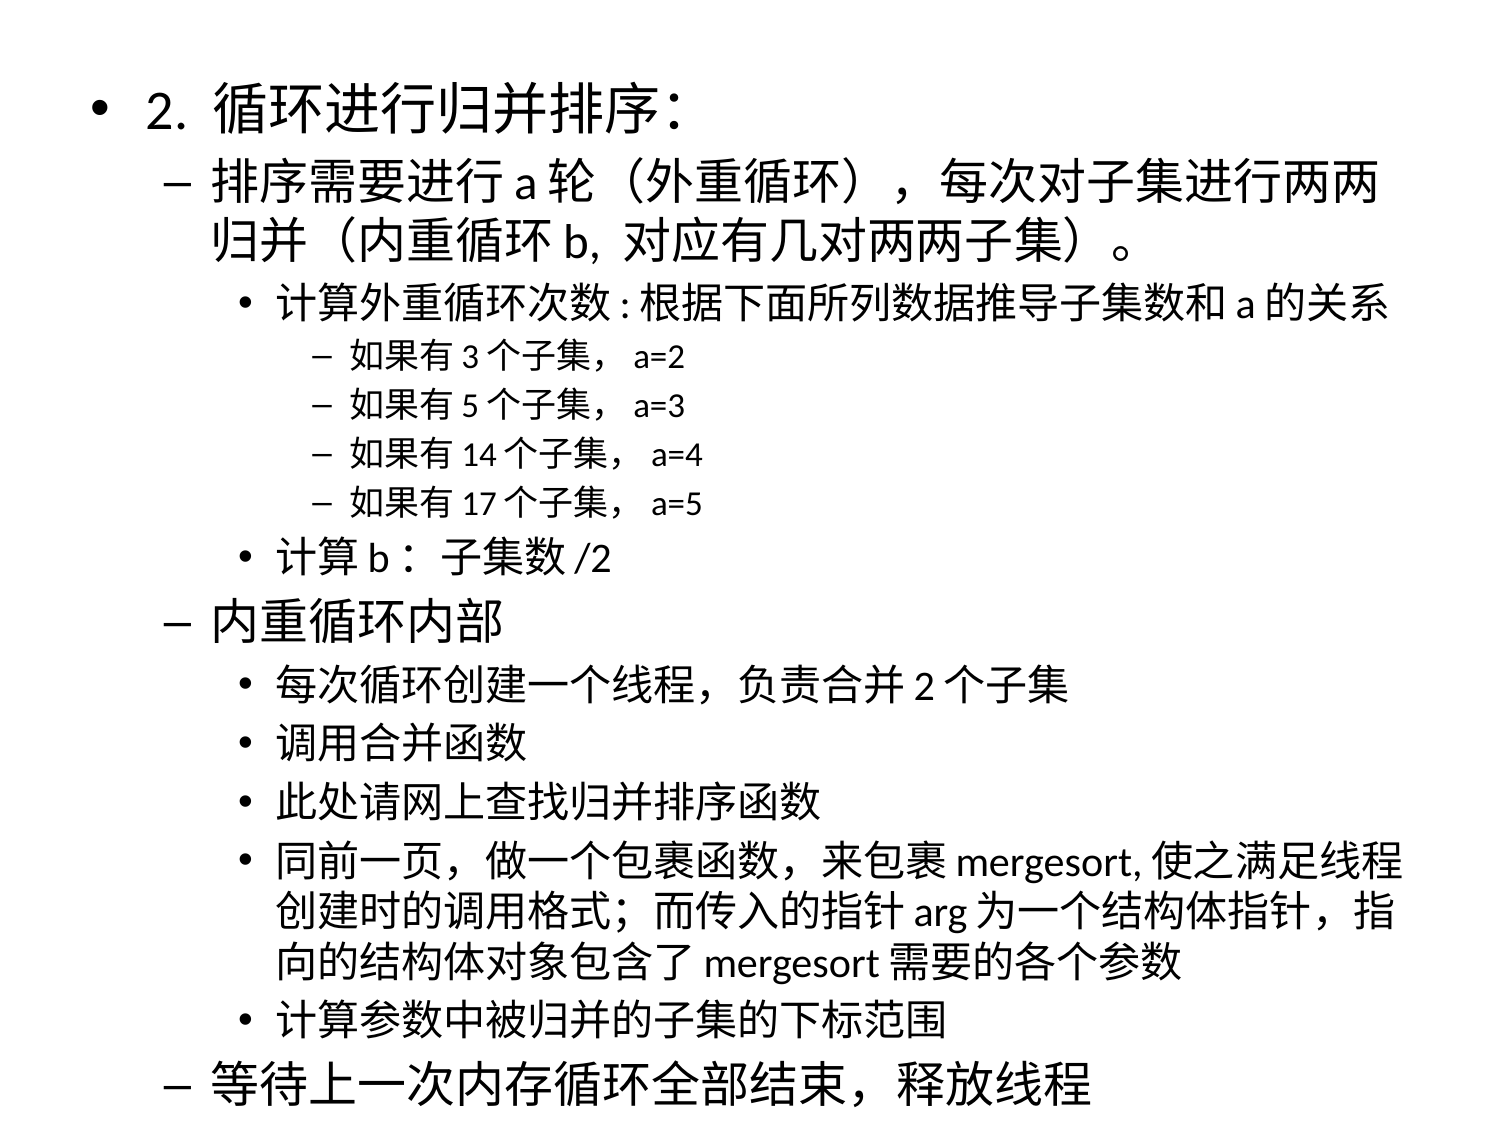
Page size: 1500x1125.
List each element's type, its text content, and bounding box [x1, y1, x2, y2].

list 2. 循环进行归并排序： 排序需要进行a轮（外重循环），每次对子集进行两两归并（内重循环b, 对应有几对两两子集）。 计算外重循环次数:根据下面所列数据推导子集数和a的关系 如果有3个子集，a=2 如果有5个子集，a=3 如果有14个子集，a=4 如果有17个子集，a=5 计算b：子集数/2 内重循环内部 每次循环创建一个线程，负责合并2个子集 调用合并函数 此处请网上查找归并排序函数 同前一页，做一个包裹函数，来包裹mergesort,使之满足线程创建时的调用格式；而传入的指针arg为一个结构体指针，指向的结构体对象包含了mergesort需要的各个参数 计算参数中被归并的子集的下标范围 等待上一次内存循环全部结束，释放线程 [75, 66, 1425, 1125]
